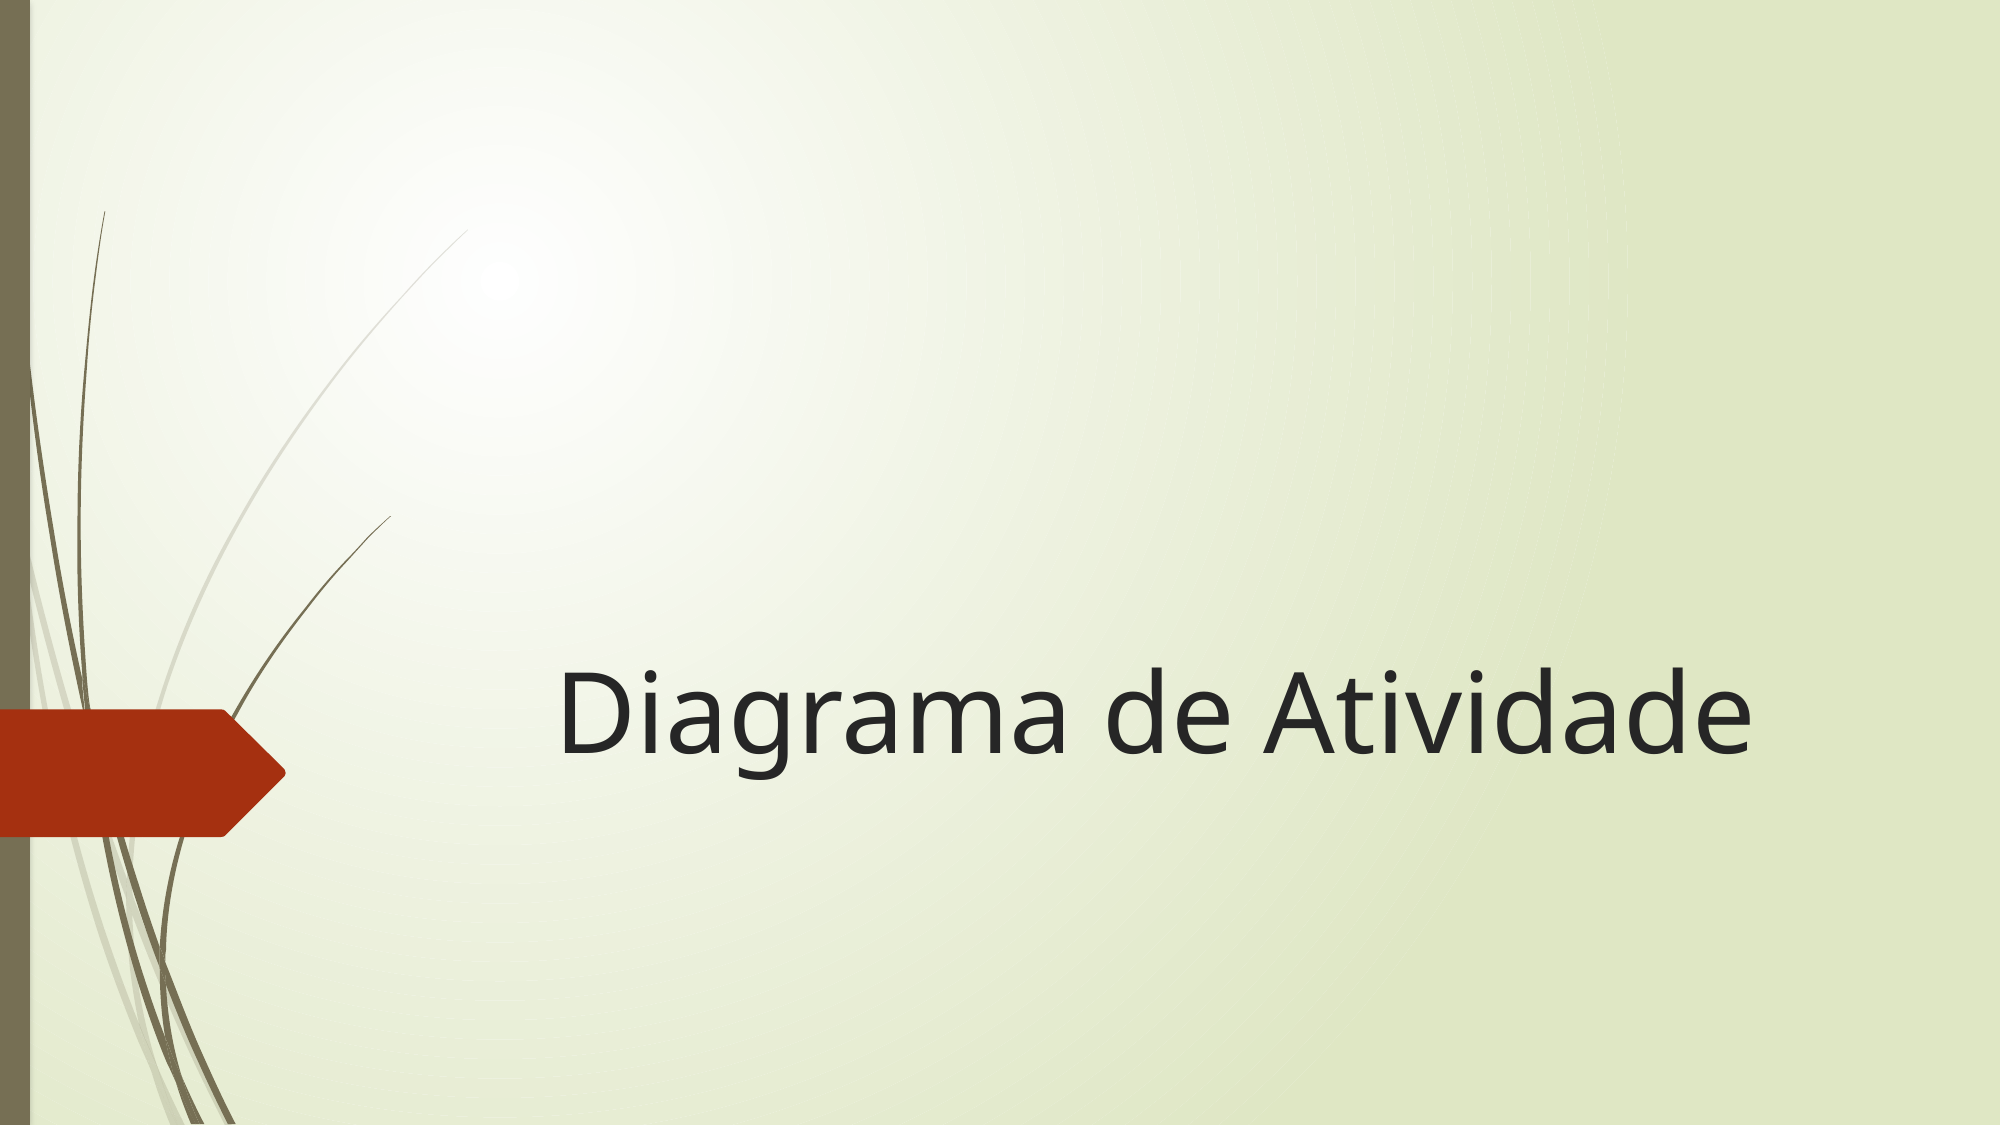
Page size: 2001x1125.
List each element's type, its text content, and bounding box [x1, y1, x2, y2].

title Diagrama de Atividade [424, 412, 1888, 784]
